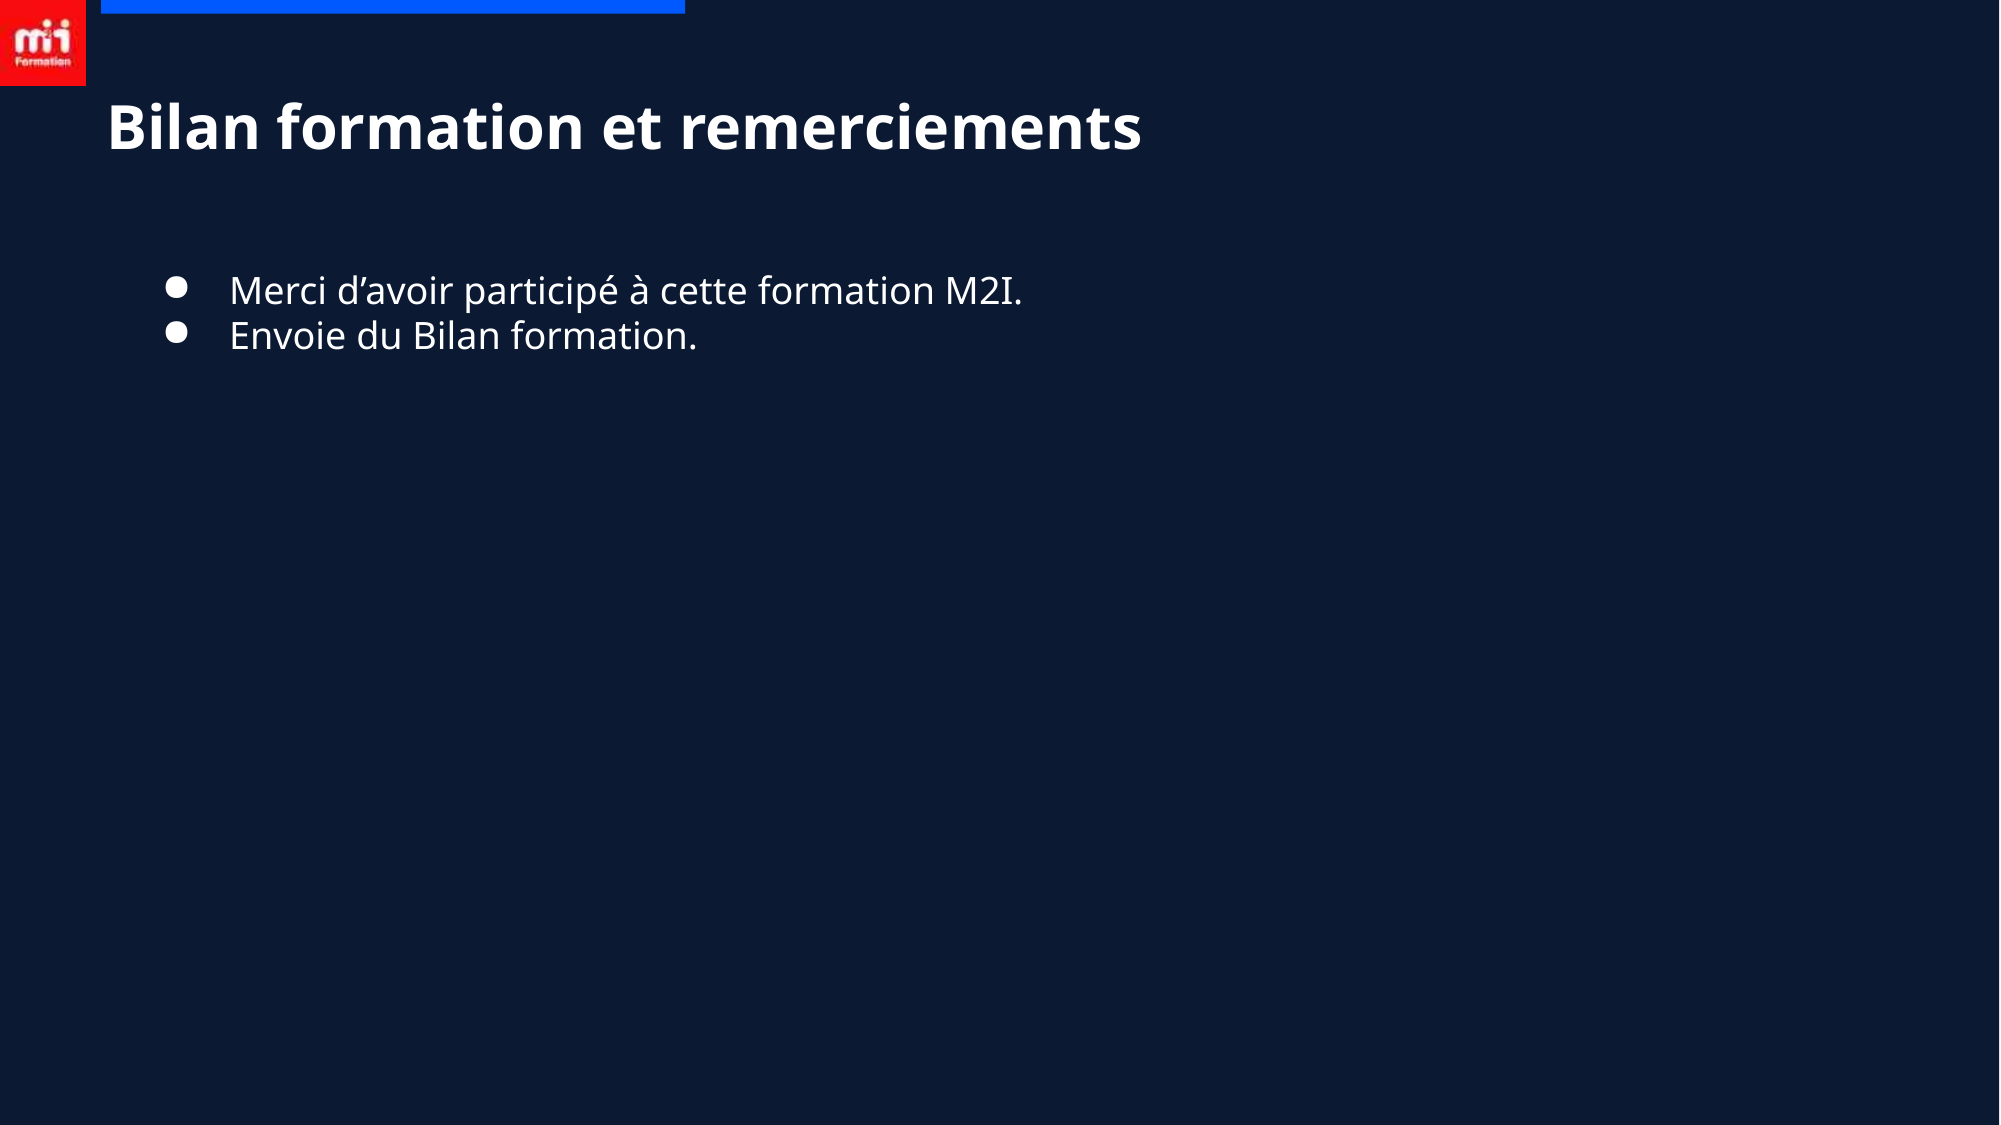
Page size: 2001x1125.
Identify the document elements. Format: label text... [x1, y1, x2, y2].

title Bilan formation et remerciements [88, 79, 1651, 171]
list Merci d’avoir participé à cette formation M2I. Envoie du Bilan formation. [121, 257, 1879, 657]
picture [0, 0, 86, 86]
